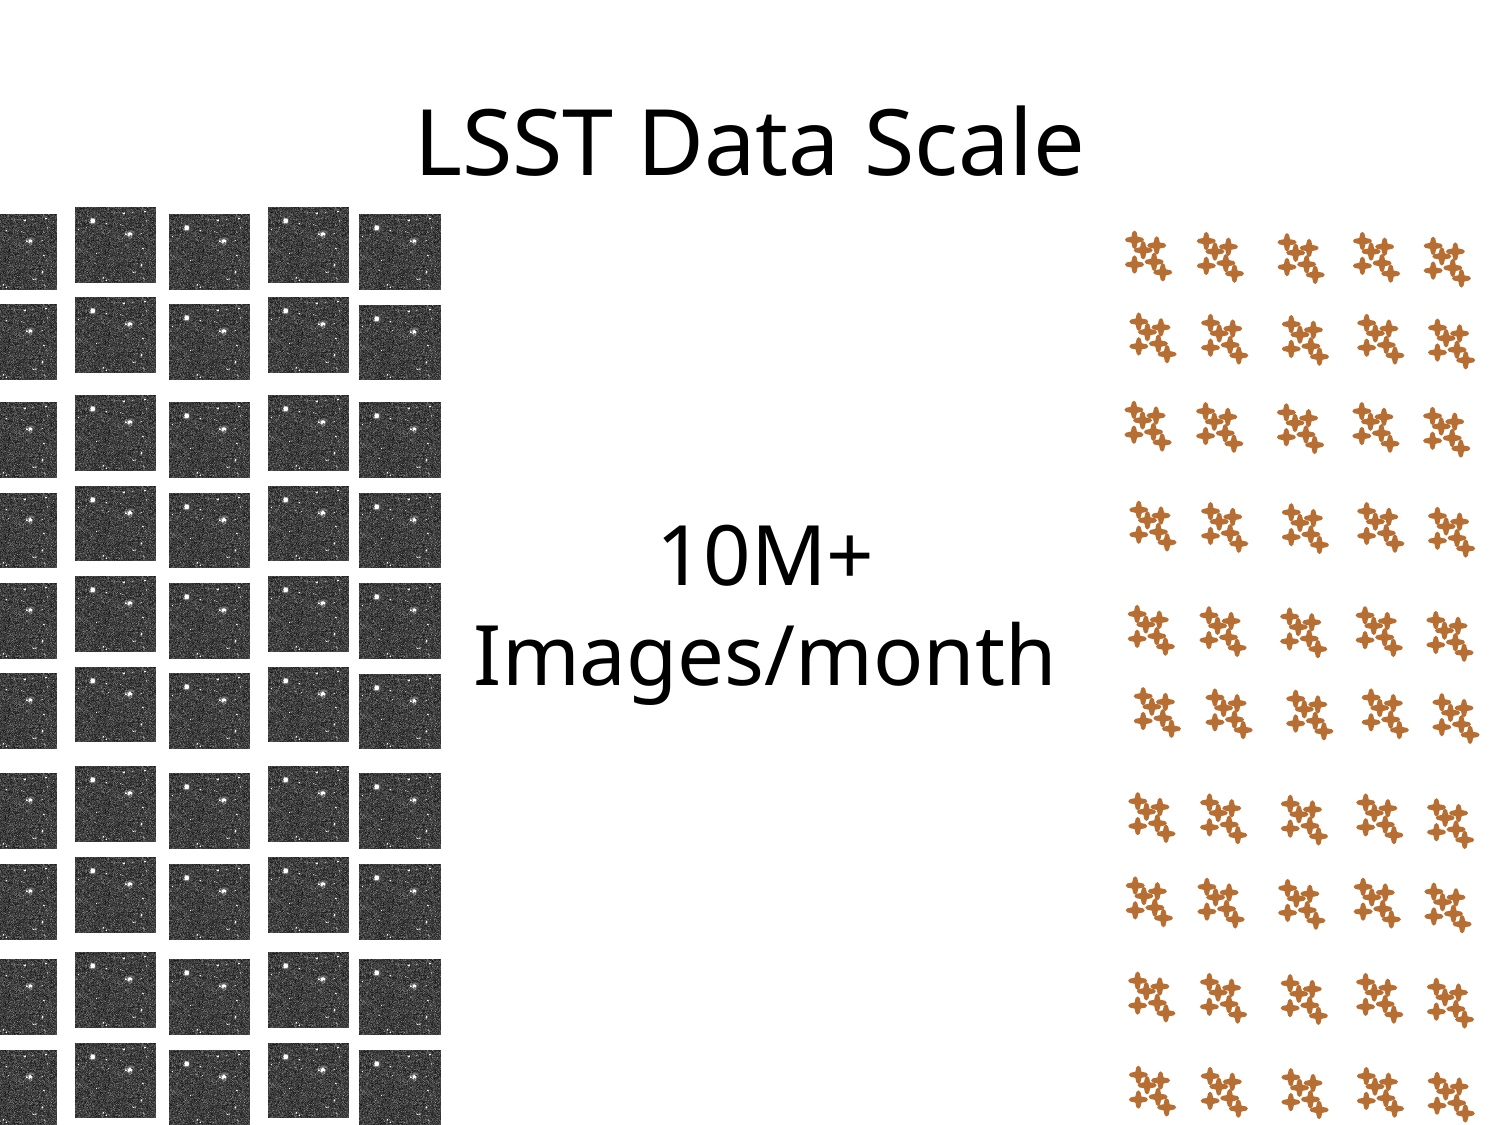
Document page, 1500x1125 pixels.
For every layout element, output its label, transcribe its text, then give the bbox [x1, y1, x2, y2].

picture [0, 864, 57, 940]
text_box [1354, 233, 1399, 281]
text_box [1131, 502, 1175, 550]
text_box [1201, 974, 1246, 1022]
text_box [1425, 238, 1470, 286]
picture [0, 304, 57, 380]
picture [267, 207, 349, 283]
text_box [1126, 232, 1171, 280]
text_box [1202, 503, 1247, 551]
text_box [1127, 878, 1172, 926]
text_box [1428, 799, 1473, 848]
picture [74, 207, 156, 283]
picture [168, 959, 250, 1035]
picture [0, 583, 57, 659]
picture [0, 214, 57, 290]
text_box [1283, 505, 1328, 553]
picture [267, 766, 349, 842]
picture [74, 666, 156, 742]
picture [74, 395, 156, 471]
picture [74, 297, 156, 373]
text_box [1201, 607, 1245, 656]
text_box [1424, 408, 1469, 456]
picture [359, 402, 441, 478]
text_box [1135, 688, 1180, 736]
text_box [1357, 607, 1401, 656]
picture [74, 576, 156, 652]
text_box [1197, 403, 1242, 451]
picture [0, 673, 57, 749]
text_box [1282, 975, 1326, 1024]
picture [359, 673, 441, 750]
picture [168, 214, 250, 290]
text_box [1355, 879, 1399, 927]
picture [74, 952, 156, 1028]
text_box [1198, 233, 1243, 281]
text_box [1358, 315, 1403, 363]
title LSST Data Scale [75, 45, 1425, 233]
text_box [1363, 690, 1407, 738]
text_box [1130, 1067, 1175, 1115]
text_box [1429, 1073, 1473, 1121]
picture [267, 1042, 349, 1119]
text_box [1201, 795, 1246, 843]
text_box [1426, 884, 1470, 932]
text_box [1358, 1068, 1403, 1116]
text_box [1428, 979, 1473, 1027]
picture [168, 773, 250, 849]
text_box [1429, 320, 1474, 368]
picture [0, 959, 57, 1035]
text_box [1358, 503, 1403, 551]
picture [359, 583, 441, 659]
picture [267, 666, 349, 742]
picture [0, 1049, 57, 1125]
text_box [1428, 612, 1472, 660]
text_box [1129, 973, 1174, 1021]
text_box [1129, 606, 1174, 654]
picture [74, 857, 156, 933]
picture [267, 576, 349, 652]
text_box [1278, 405, 1323, 453]
picture [359, 214, 441, 290]
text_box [1130, 793, 1174, 842]
picture [168, 304, 250, 380]
picture [74, 1042, 156, 1119]
picture [0, 402, 57, 478]
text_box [1126, 402, 1170, 450]
picture [168, 583, 250, 659]
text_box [1287, 691, 1332, 739]
picture [359, 959, 441, 1035]
picture [267, 952, 349, 1028]
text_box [1279, 234, 1323, 283]
text_box 10M+ Images/month [459, 494, 1072, 710]
picture [359, 304, 441, 380]
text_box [1429, 508, 1474, 556]
picture [267, 485, 349, 562]
picture [0, 773, 57, 849]
picture [168, 492, 250, 569]
picture [74, 766, 156, 842]
picture [168, 864, 250, 940]
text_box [1202, 1068, 1246, 1116]
picture [168, 1049, 250, 1125]
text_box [1202, 315, 1247, 363]
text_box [1282, 796, 1327, 844]
picture [359, 864, 441, 940]
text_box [1131, 314, 1175, 362]
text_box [1357, 974, 1402, 1022]
picture [0, 492, 57, 569]
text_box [1434, 694, 1478, 743]
picture [267, 857, 349, 933]
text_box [1281, 609, 1326, 657]
picture [74, 485, 156, 562]
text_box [1283, 316, 1328, 364]
picture [168, 402, 250, 478]
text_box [1354, 403, 1398, 451]
picture [359, 1049, 441, 1125]
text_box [1207, 690, 1251, 738]
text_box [1358, 795, 1402, 843]
picture [267, 395, 349, 471]
picture [359, 773, 441, 849]
picture [168, 673, 250, 749]
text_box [1283, 1069, 1327, 1118]
picture [267, 297, 349, 373]
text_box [1199, 879, 1243, 927]
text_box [1279, 880, 1324, 928]
picture [359, 492, 441, 569]
